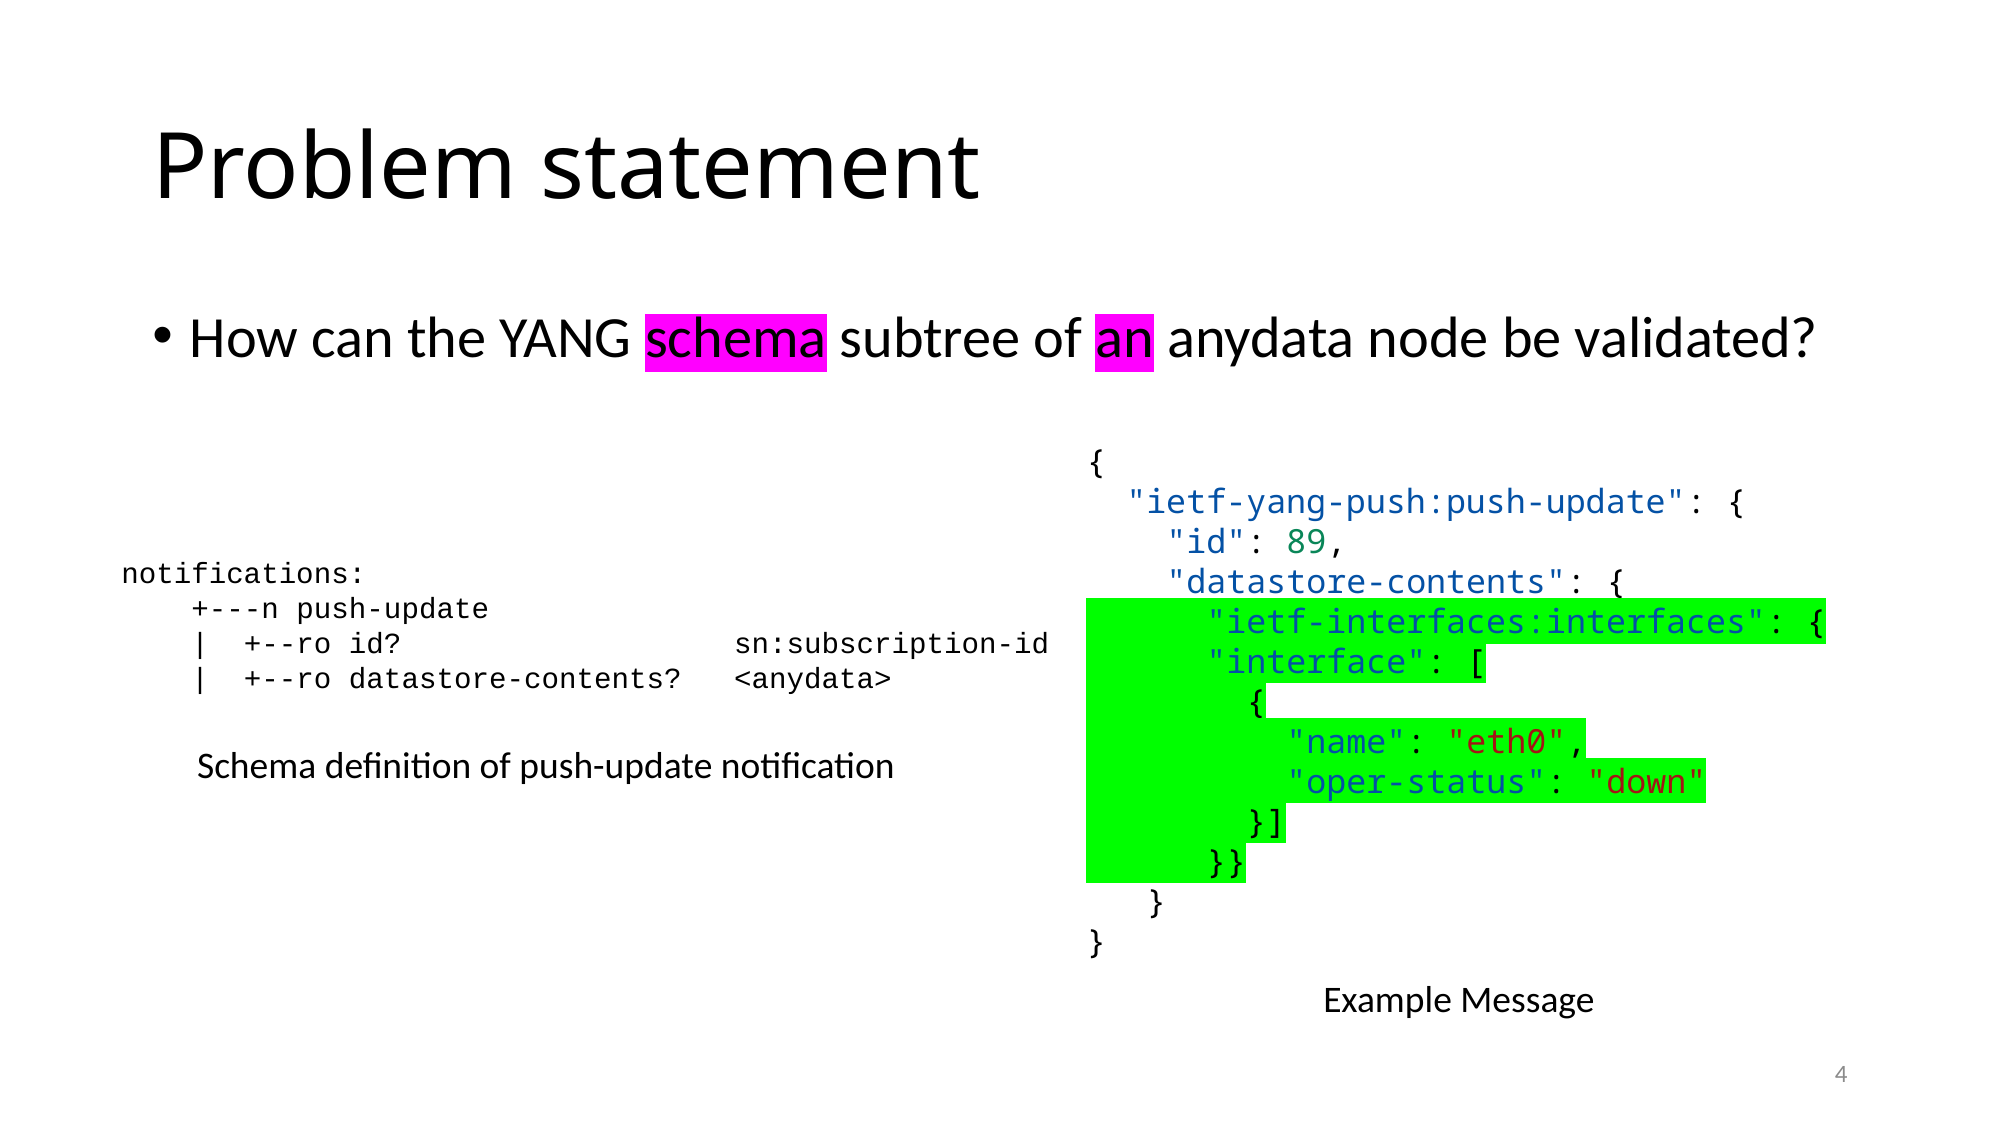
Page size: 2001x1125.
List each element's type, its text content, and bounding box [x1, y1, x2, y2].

text_box notifications: +---n push-update | +--ro id? sn:subscription-id | +--ro datastore-contents? <anydata> [106, 546, 1072, 702]
text_box Schema definition of push-update notification [182, 734, 911, 794]
text_box { "ietf-yang-push:push-update": { "id": 89, "datastore-contents": { "ietf-interfaces:interfaces": { "interface": [ { "name": "eth0", "oper-status": "down" }] }} } } [1071, 433, 1922, 967]
list How can the YANG schema subtree of an anydata node be validated? [137, 299, 1863, 406]
slide_number 4 [1412, 1042, 1863, 1103]
title Problem statement [137, 59, 1863, 278]
text_box Example Message [1308, 967, 1610, 1028]
